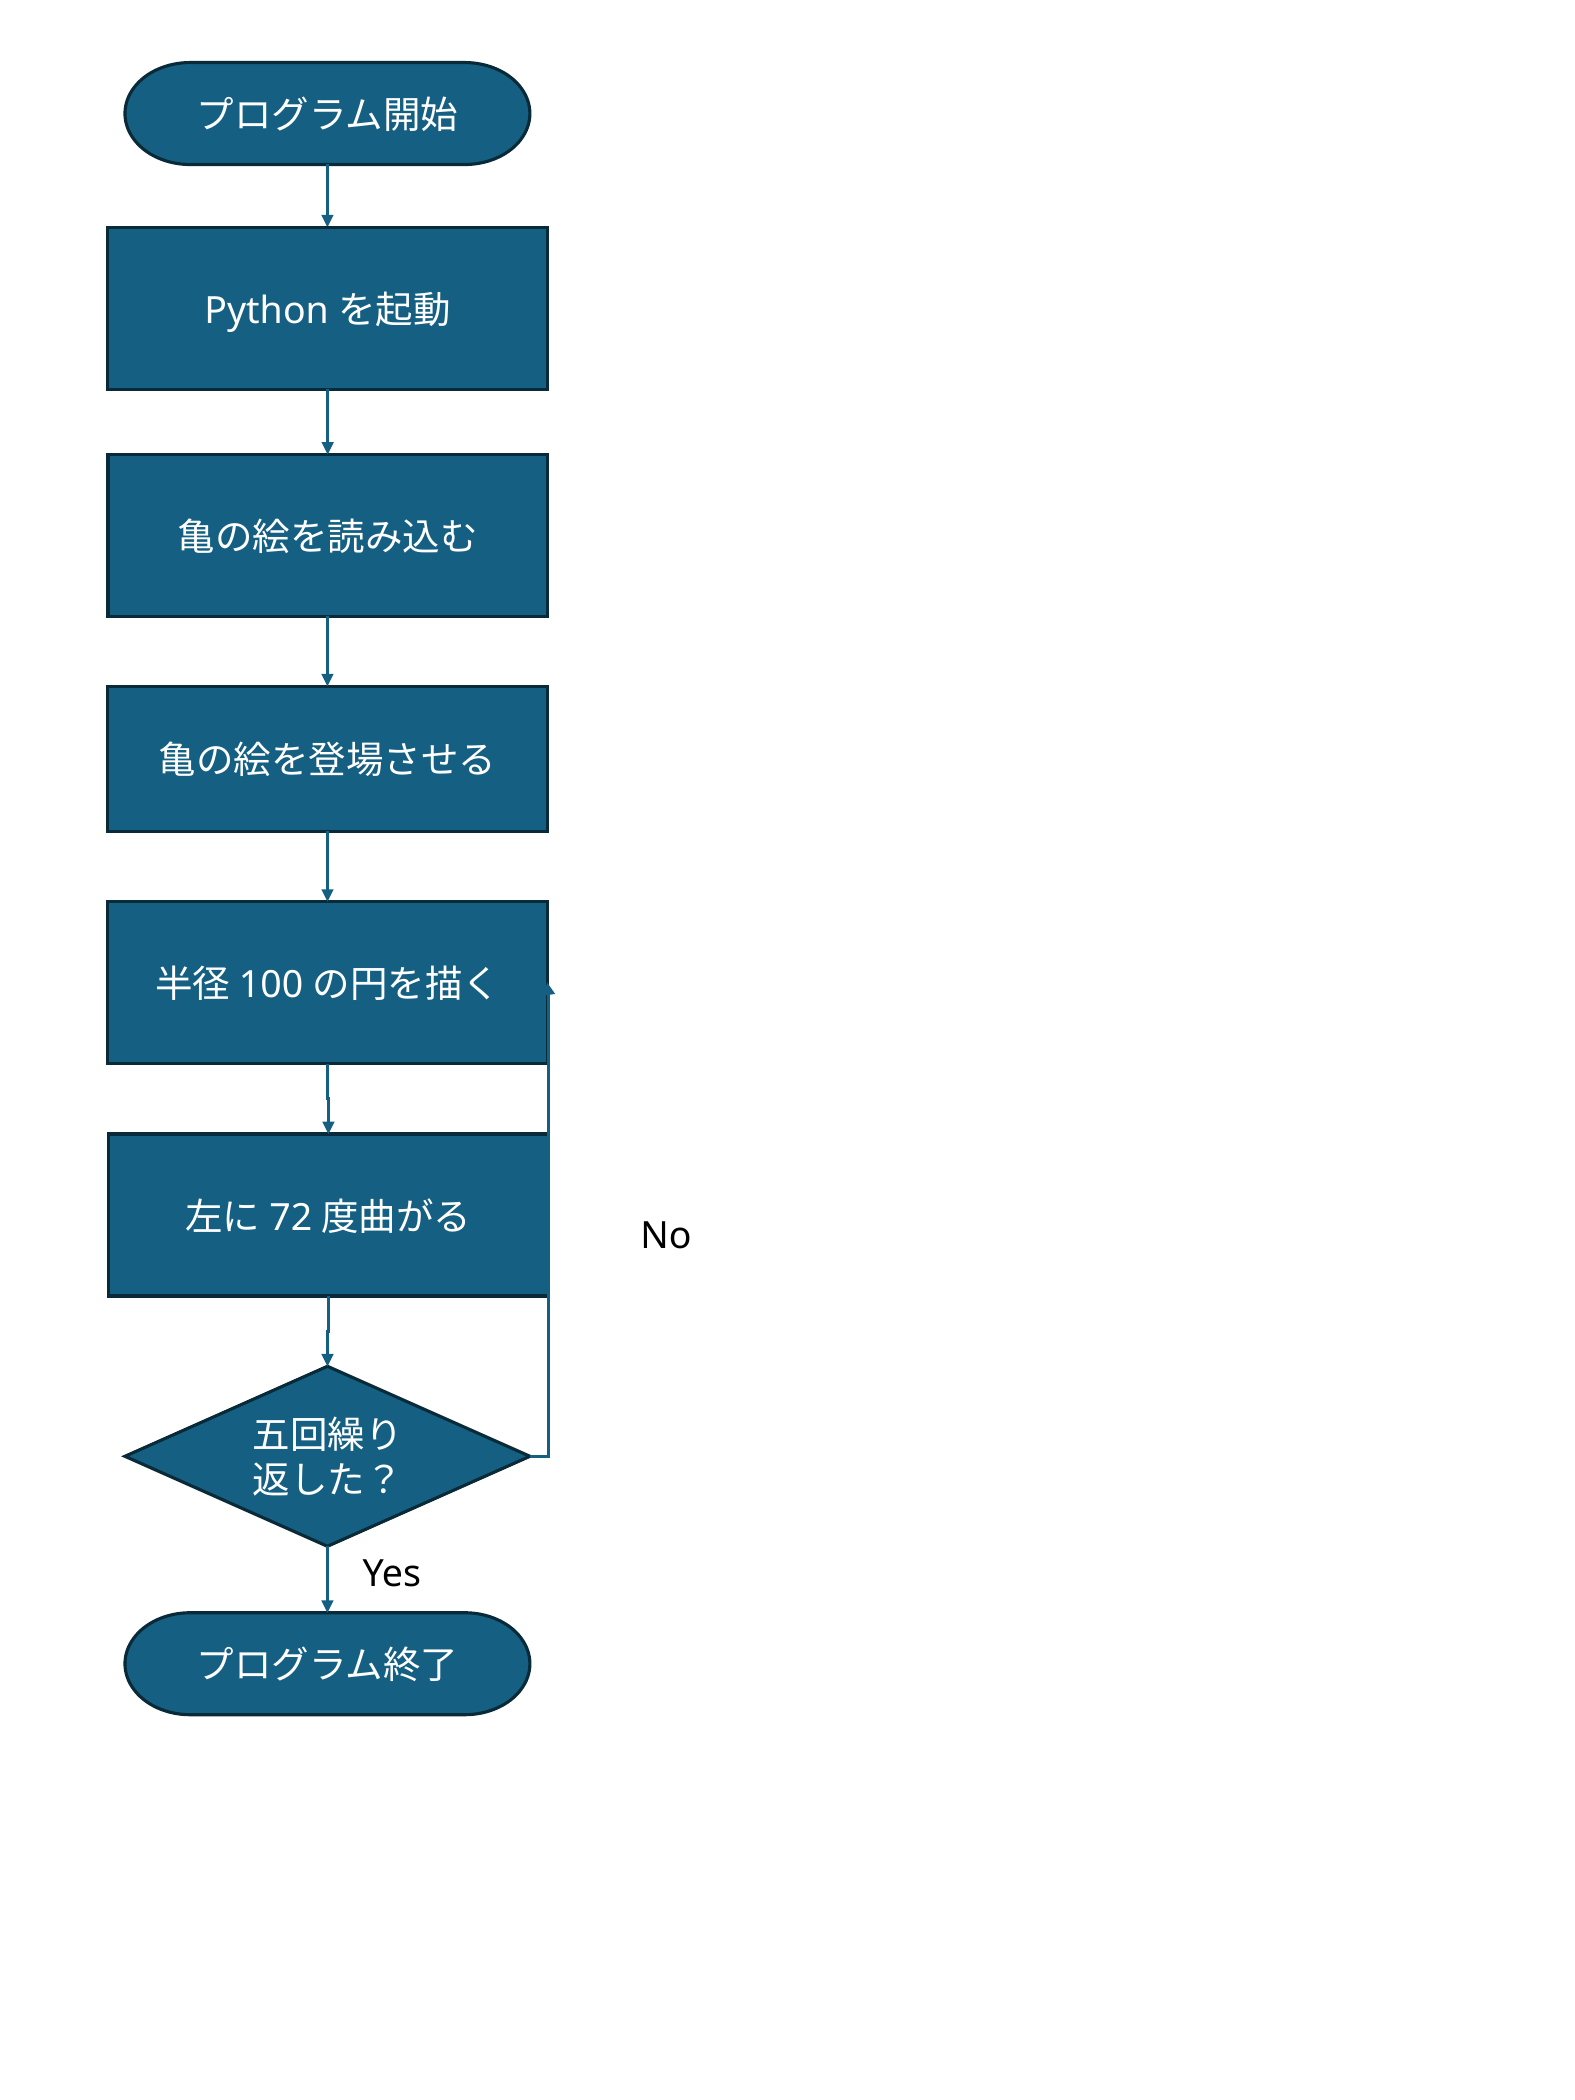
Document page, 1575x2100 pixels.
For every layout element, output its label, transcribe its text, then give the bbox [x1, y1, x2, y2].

text_box Yes [347, 1541, 502, 1602]
text_box 亀の絵を読み込む [106, 453, 549, 618]
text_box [291, 865, 364, 869]
text_box 五回繰り返した？ [121, 1365, 530, 1548]
text_box 亀の絵を登場させる [106, 685, 549, 833]
text_box Pythonを起動 [106, 226, 549, 391]
text_box 半径100の円を描く [106, 900, 549, 1065]
text_box 左に72度曲がる [107, 1132, 529, 1298]
text_box No [625, 1203, 780, 1264]
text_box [529, 982, 548, 1457]
text_box プログラム開始 [123, 60, 532, 167]
text_box プログラム終了 [123, 1611, 532, 1717]
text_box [293, 1579, 362, 1583]
